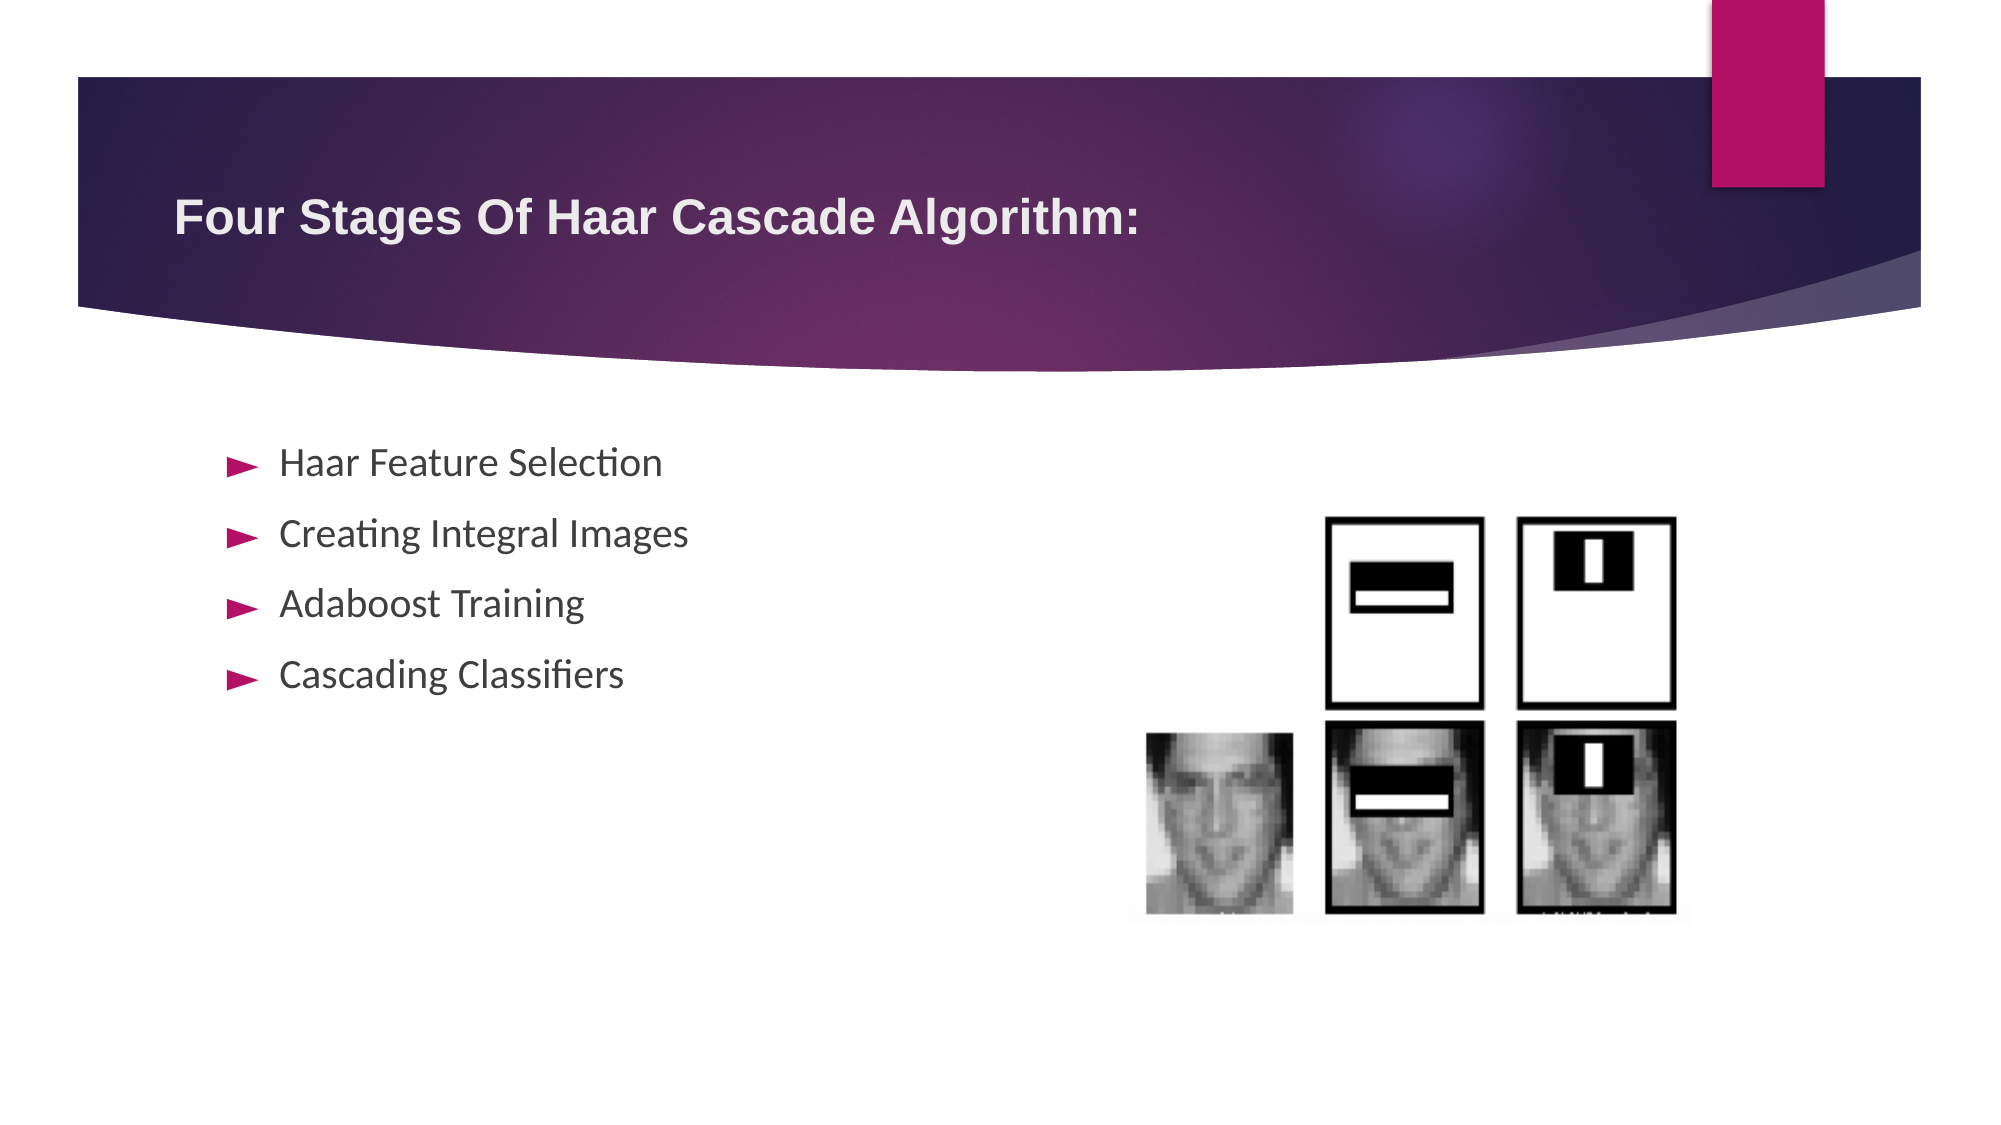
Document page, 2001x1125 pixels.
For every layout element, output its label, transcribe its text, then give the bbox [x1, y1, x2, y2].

picture [308, 333, 1596, 371]
title Four Stages Of Haar Cascade Algorithm: [158, 216, 1762, 333]
list Haar Feature Selection Creating Integral Images Adaboost Training Cascading Classifiers [189, 427, 1627, 988]
picture [79, 78, 1920, 317]
picture [1128, 506, 1692, 925]
